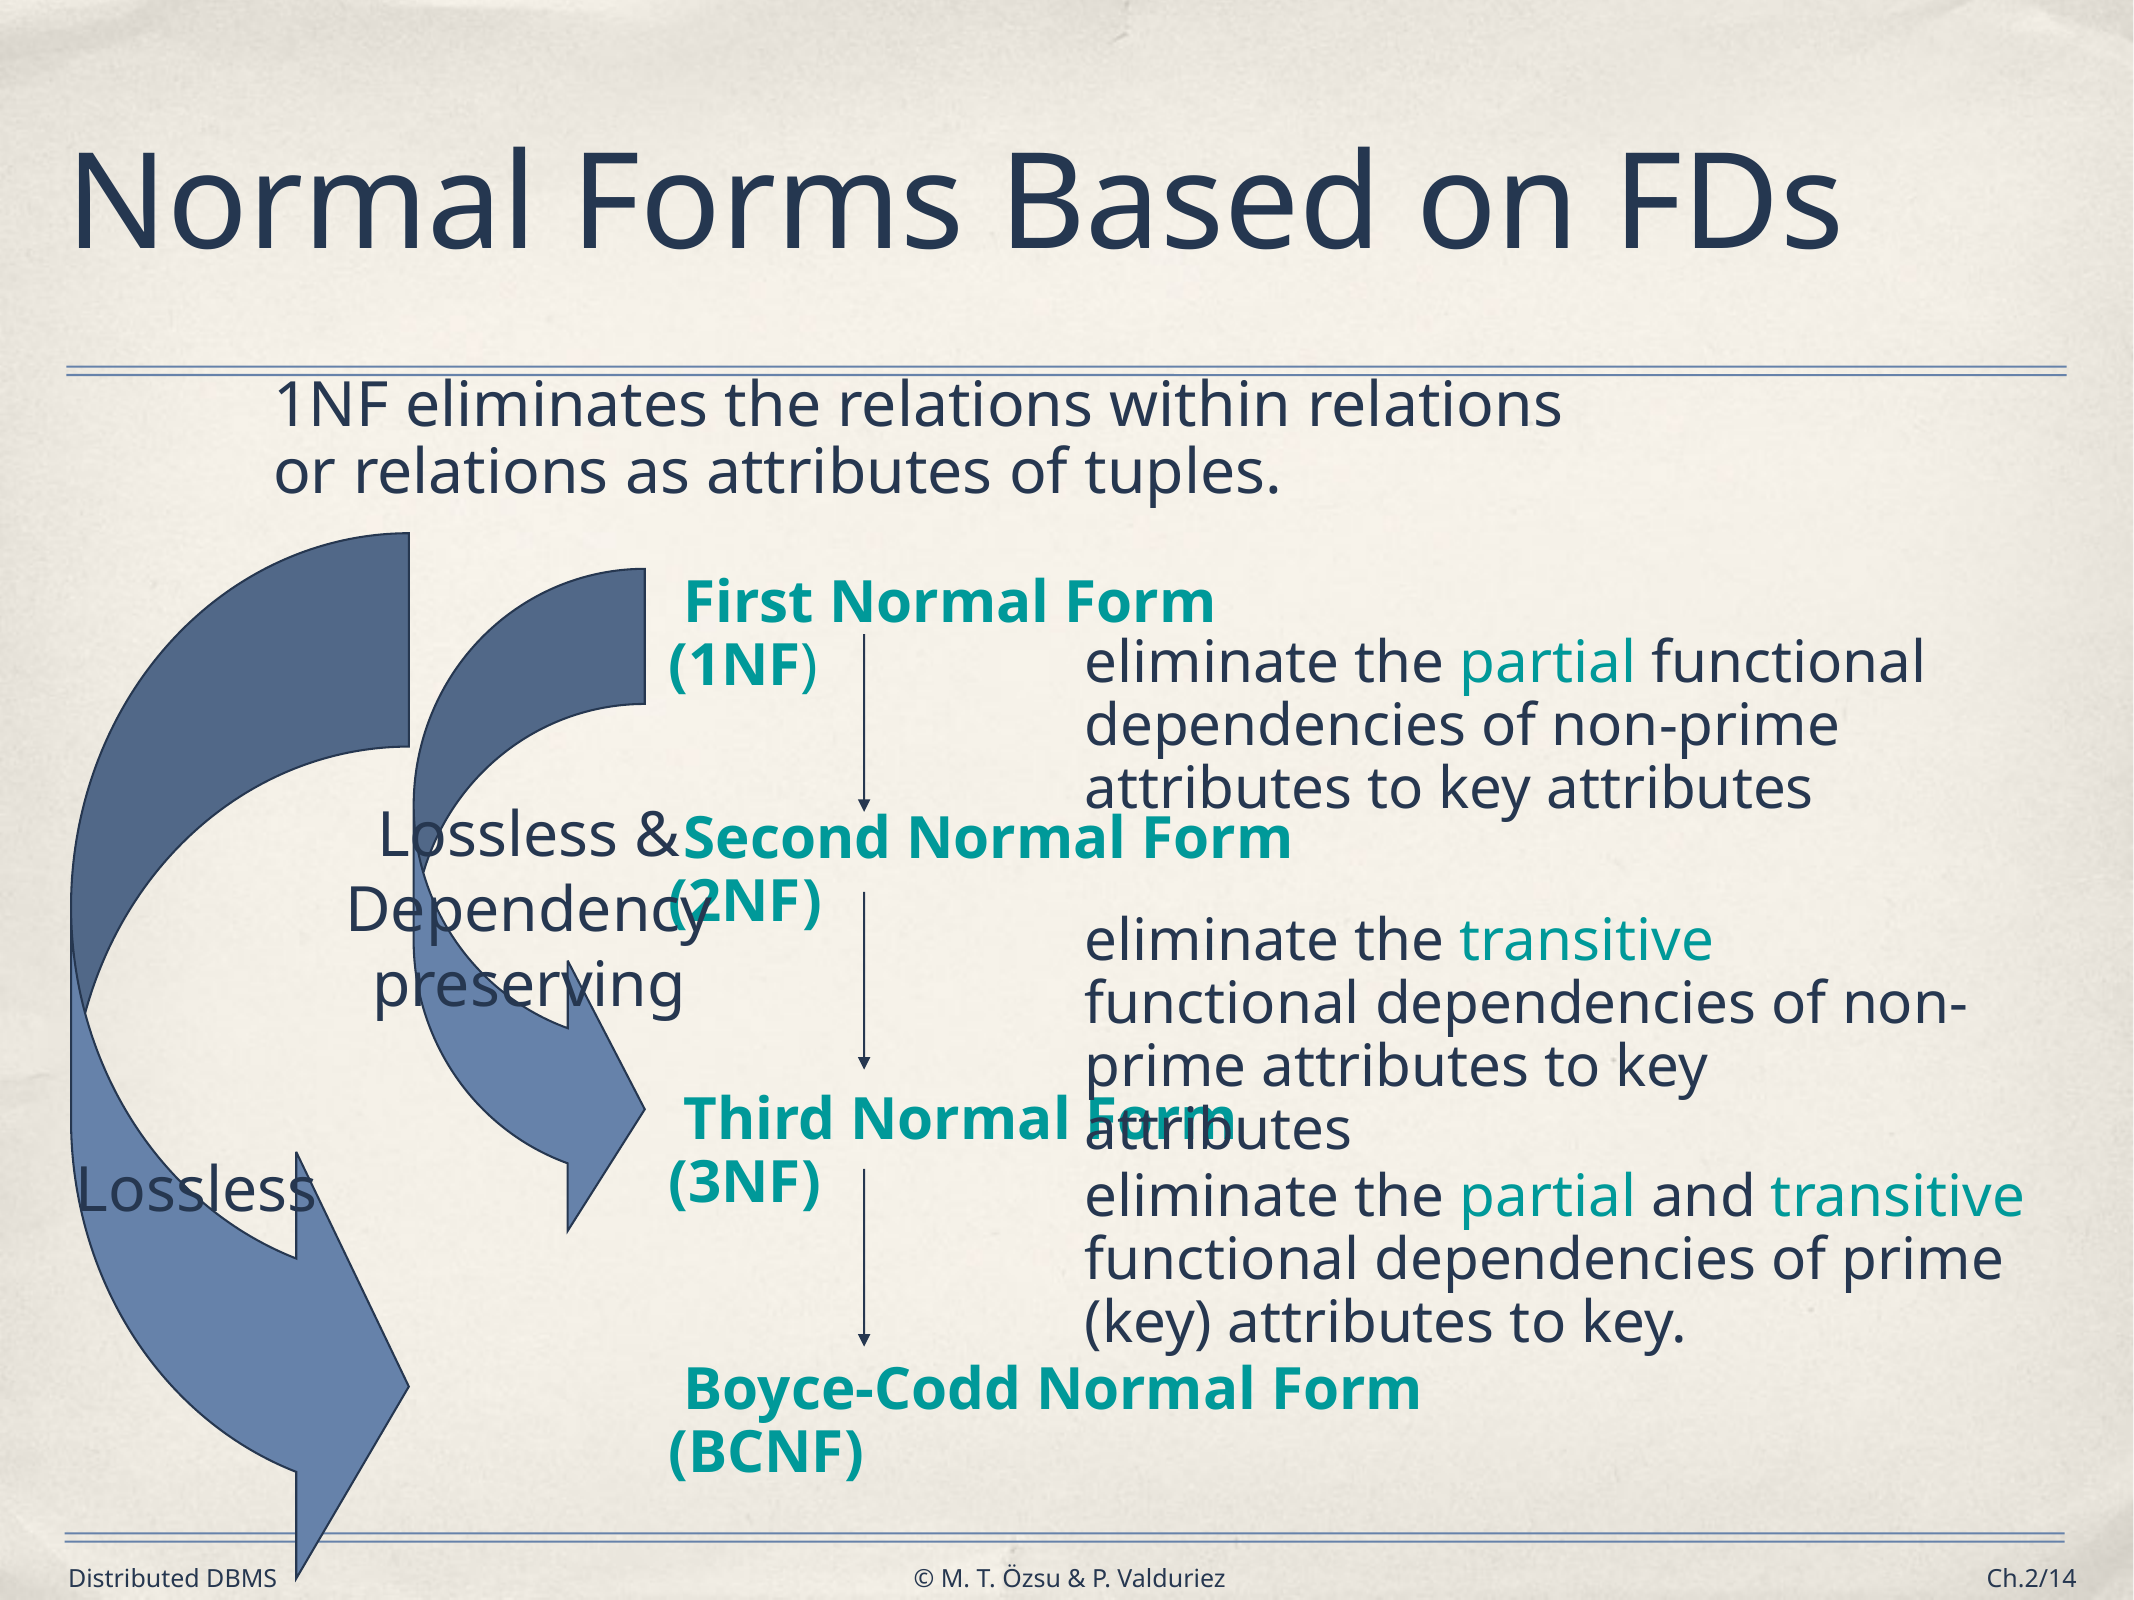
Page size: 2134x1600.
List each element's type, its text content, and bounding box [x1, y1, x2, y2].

text_box Boyce-Codd Normal Form (BCNF) [647, 1348, 1615, 1496]
picture [0, 0, 2134, 1600]
text_box [857, 634, 871, 812]
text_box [67, 533, 409, 1600]
text_box [857, 1168, 871, 1347]
text_box Third Normal Form (3NF) [647, 1078, 1063, 1226]
text_box Second Normal Form (2NF) [647, 797, 1461, 944]
text_box eliminate the partial functional dependencies of non-prime attributes to key attributes [1063, 622, 1991, 832]
text_box eliminate the transitive functional dependencies of non-prime attributes to key attributes [1063, 899, 1991, 1155]
text_box eliminate the partial and transitive functional dependencies of prime (key) attributes to key. [1063, 1155, 2080, 1366]
text_box First Normal Form (1NF) [647, 561, 1383, 709]
title Normal Forms Based on FDs [58, 72, 2075, 338]
text_box 1NF eliminates the relations within relations or relations as attributes of tuples. [252, 362, 1636, 518]
text_box Lossless & Dependency preserving [414, 568, 645, 1231]
text_box [857, 891, 871, 1070]
